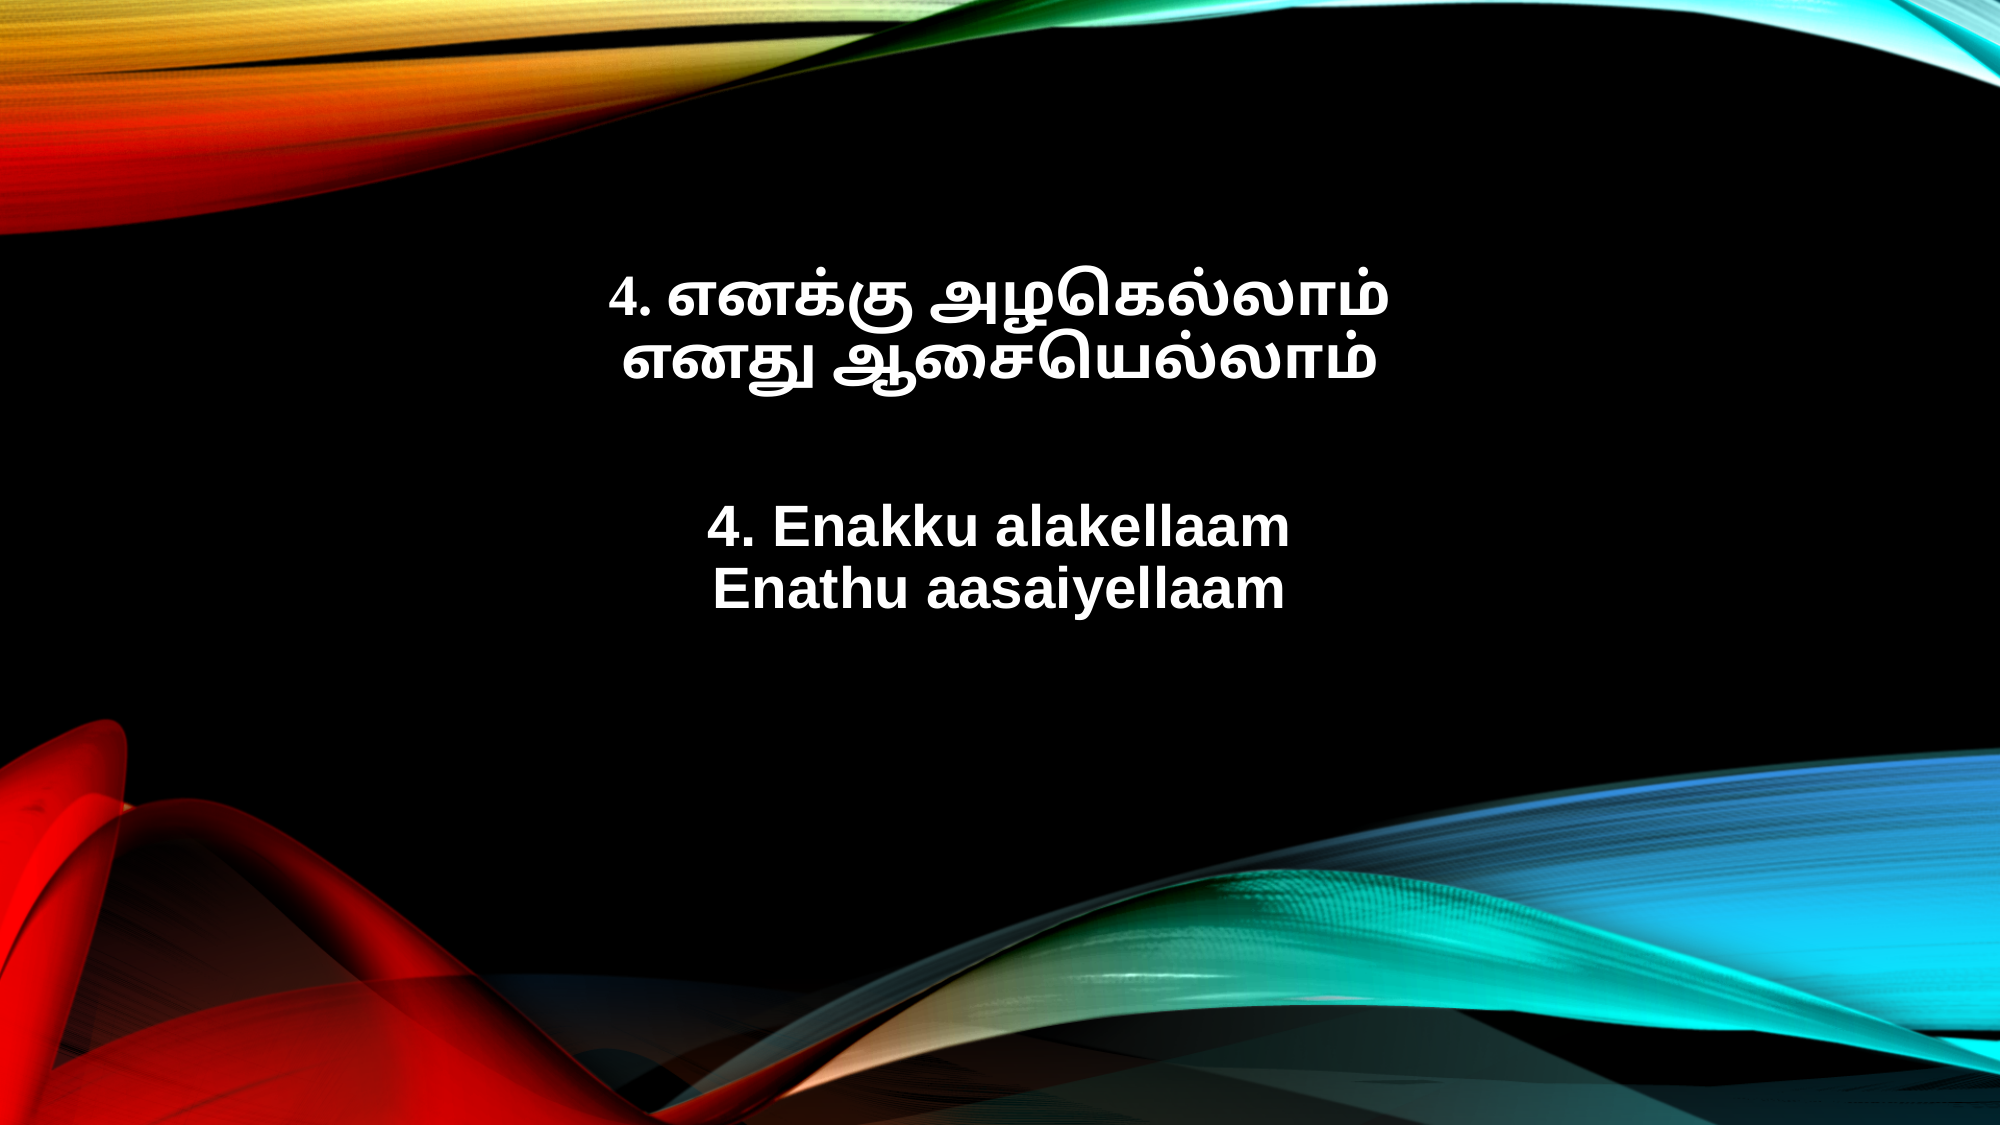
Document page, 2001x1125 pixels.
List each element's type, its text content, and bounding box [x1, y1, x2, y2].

subtitle 4. எனக்கு அழகெல்லாம் எனது ஆசையெல்லாம் 4. Enakku alakellaam Enathu aasaiyellaam [0, 0, 2000, 1125]
